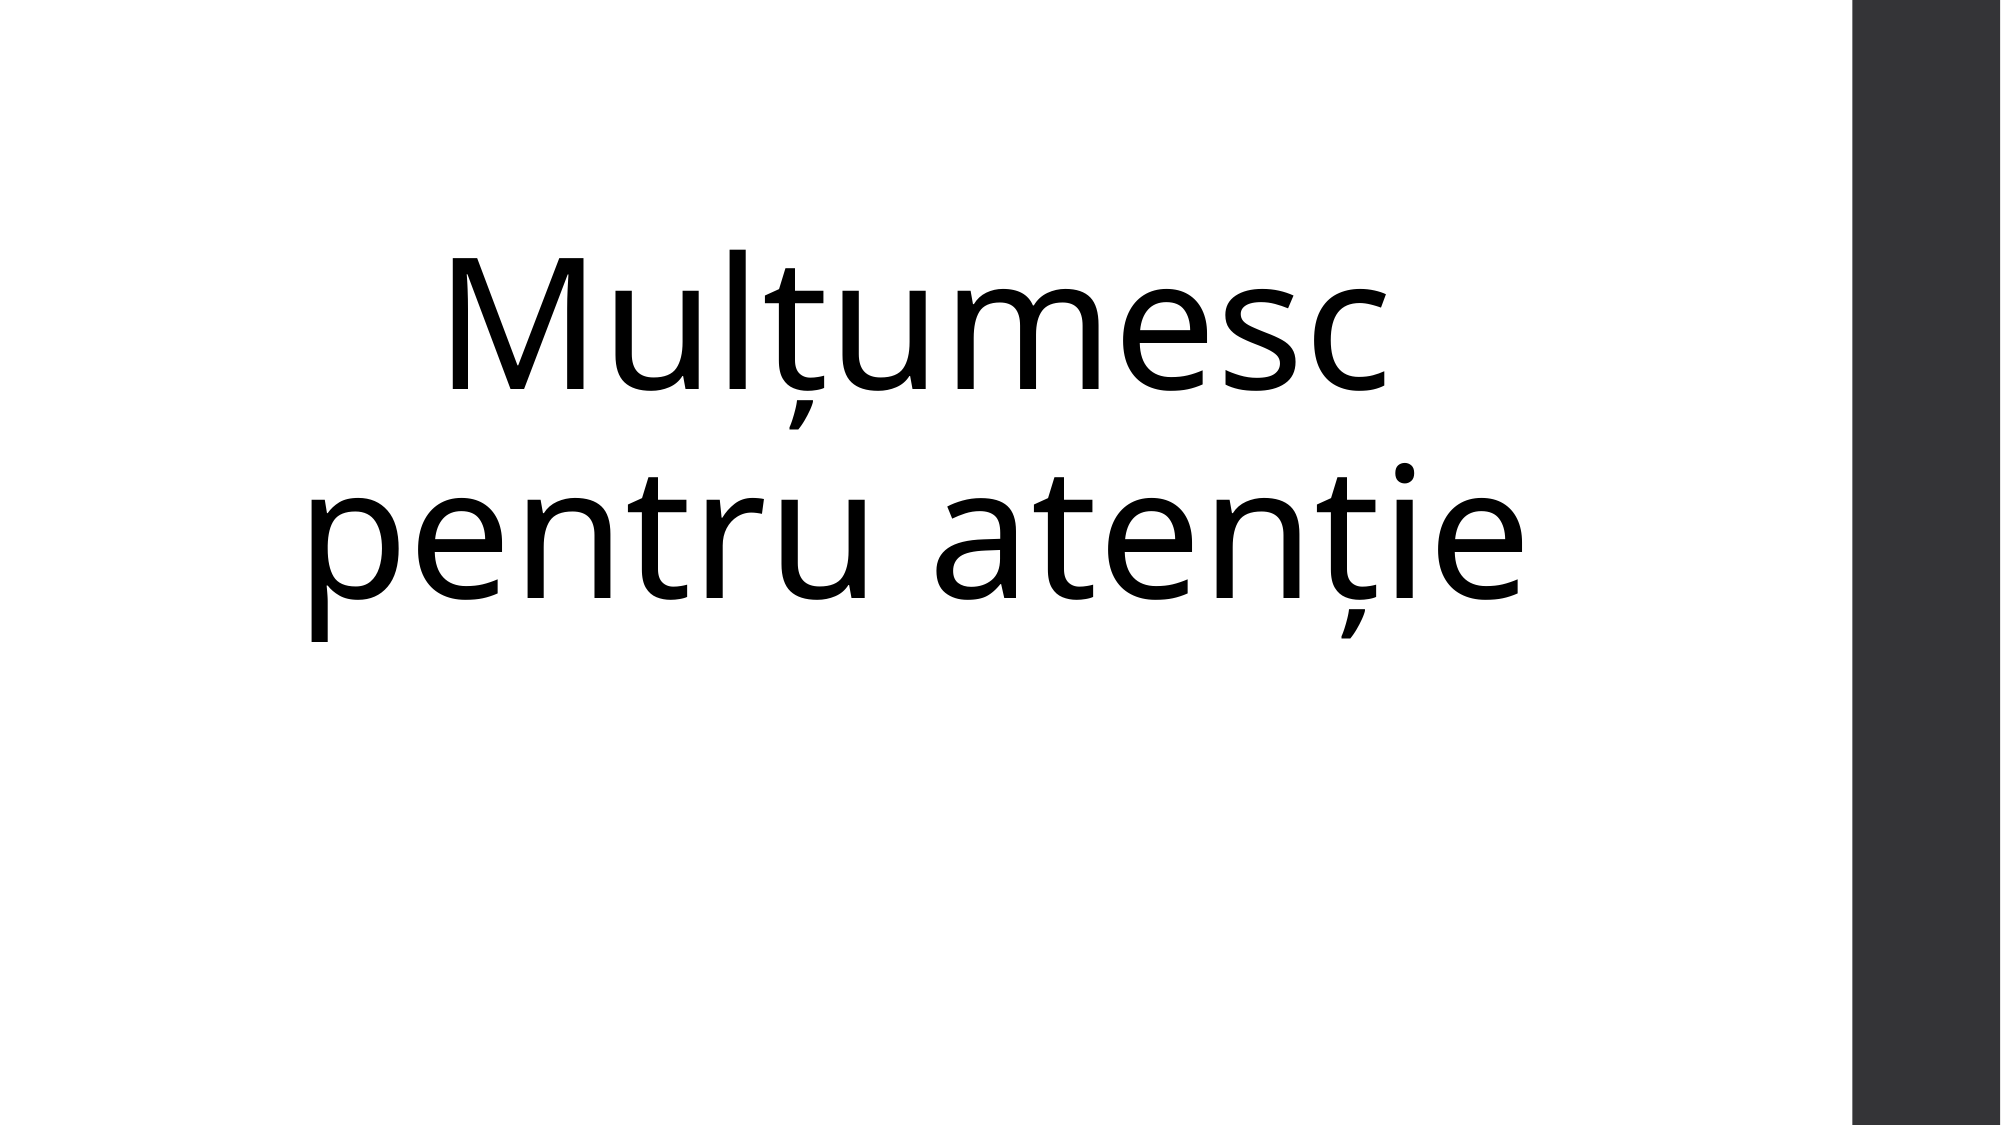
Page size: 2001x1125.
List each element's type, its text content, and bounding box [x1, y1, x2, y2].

list Mulțumesc pentru atenție [181, 214, 1649, 1025]
